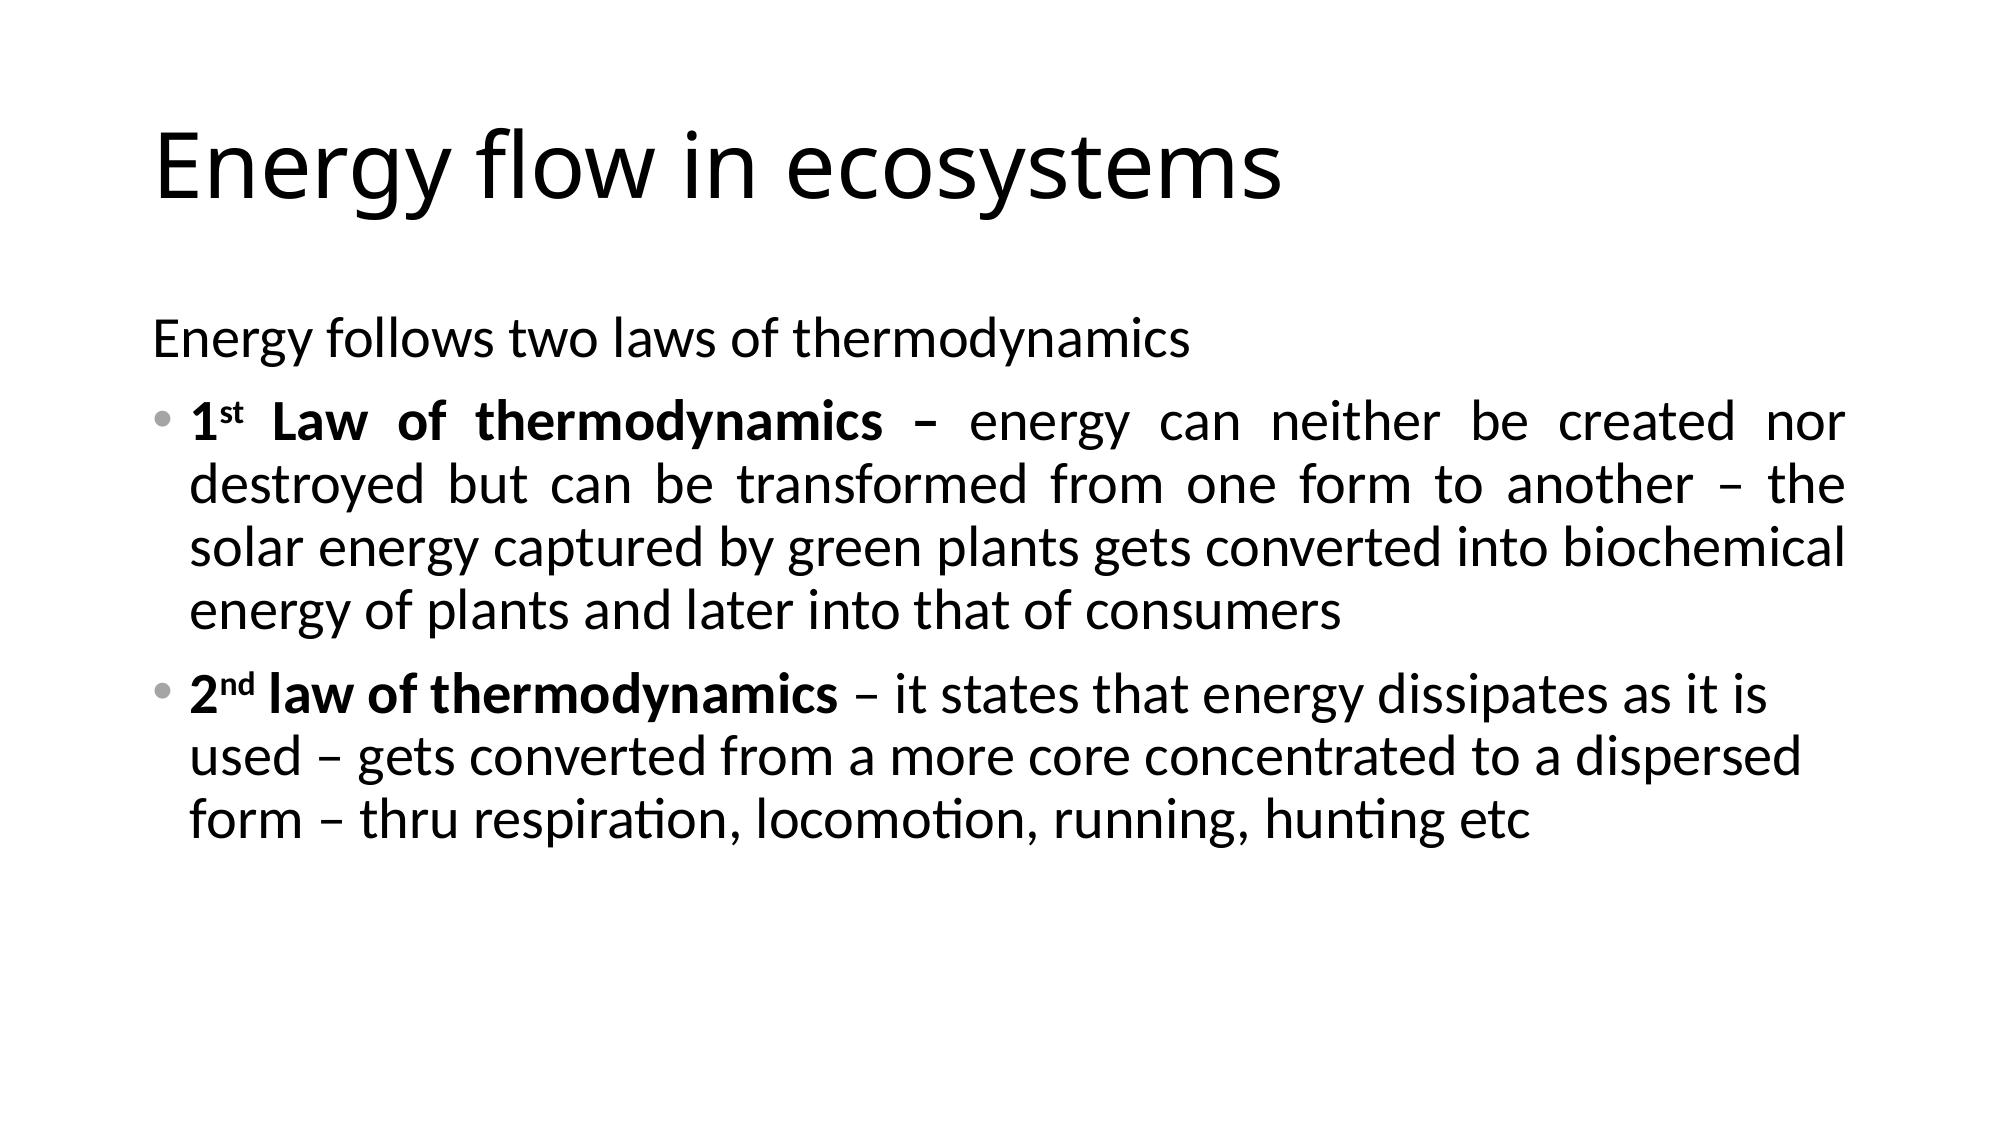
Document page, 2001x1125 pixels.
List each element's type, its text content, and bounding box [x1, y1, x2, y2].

list Energy follows two laws of thermodynamics 1st Law of thermodynamics – energy can neither be created nor destroyed but can be transformed from one form to another – the solar energy captured by green plants gets converted into biochemical energy of plants and later into that of consumers 2nd law of thermodynamics – it states that energy dissipates as it is used – gets converted from a more core concentrated to a dispersed form – thru respiration, locomotion, running, hunting etc [137, 299, 1863, 1014]
title Energy flow in ecosystems [137, 59, 1863, 278]
